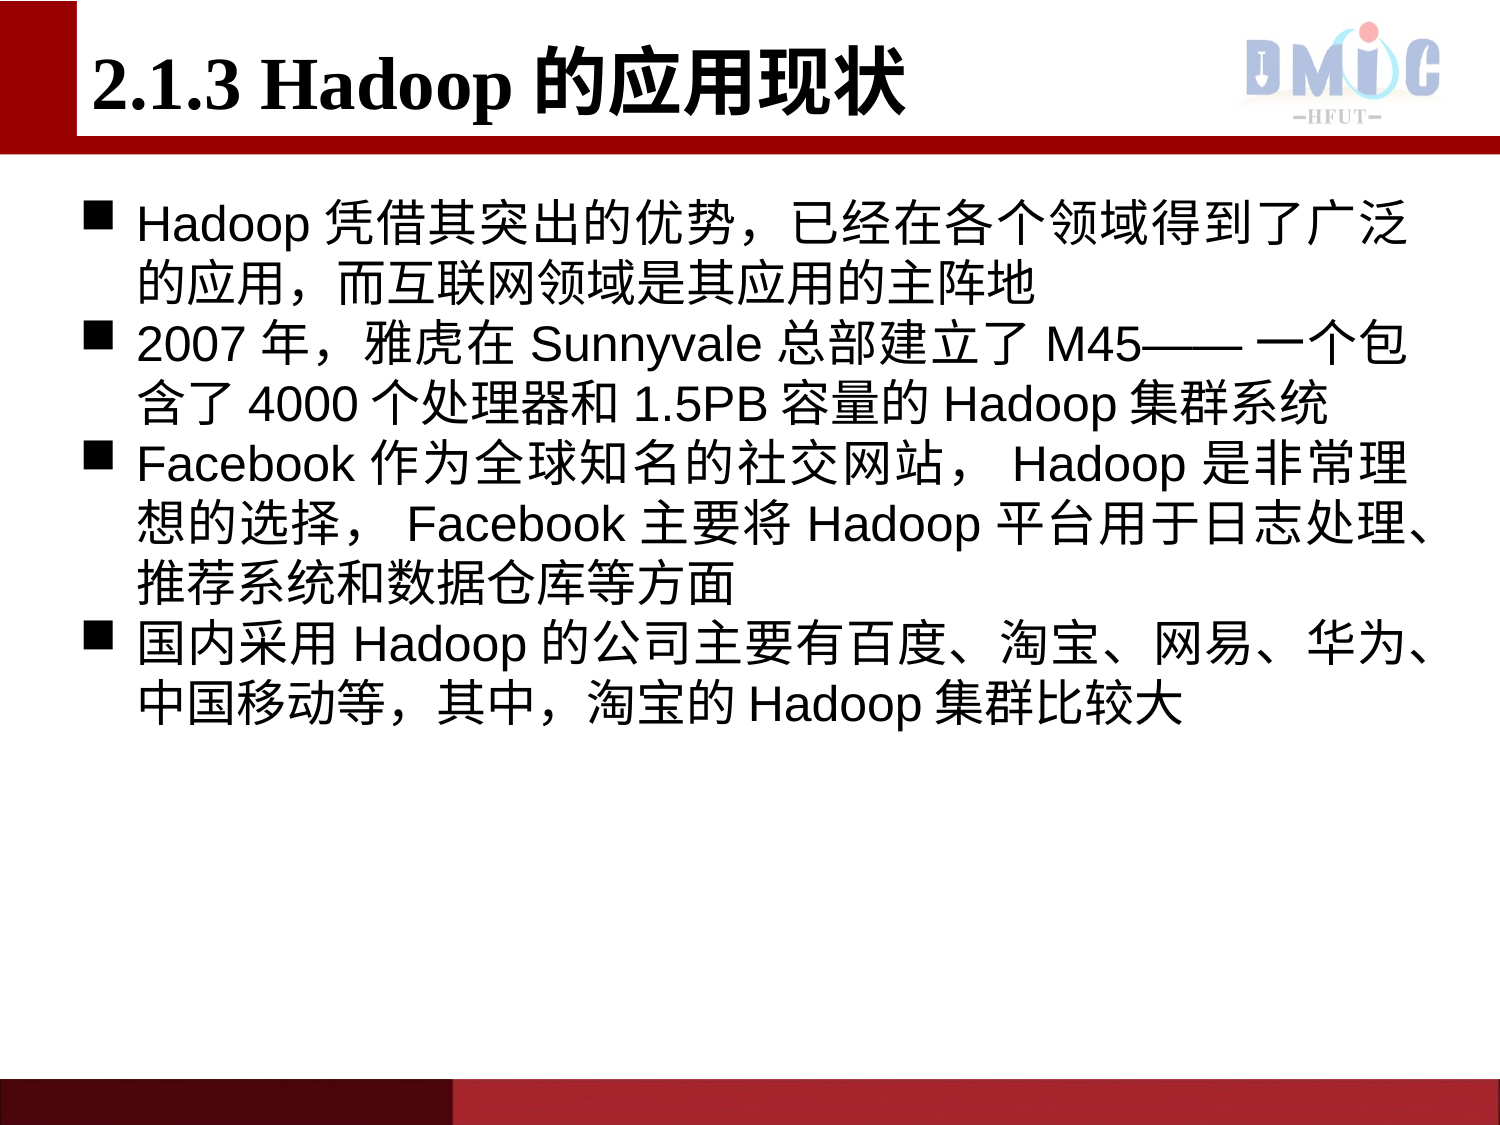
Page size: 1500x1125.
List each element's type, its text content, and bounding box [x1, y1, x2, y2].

picture [0, 1079, 1500, 1125]
title 2.1.3 Hadoop的应用现状 [76, 4, 1390, 155]
text_box Hadoop凭借其突出的优势，已经在各个领域得到了广泛的应用，而互联网领域是其应用的主阵地 2007年，雅虎在Sunnyvale总部建立了M45——一个包含了4000个处理器和1.5PB容量的Hadoop集群系统 Facebook作为全球知名的社交网站，Hadoop是非常理想的选择，Facebook主要将Hadoop平台用于日志处理、推荐系统和数据仓库等方面 国内采用Hadoop的公司主要有百度、淘宝、网易、华为、中国移动等，其中，淘宝的Hadoop集群比较大 [64, 184, 1424, 810]
